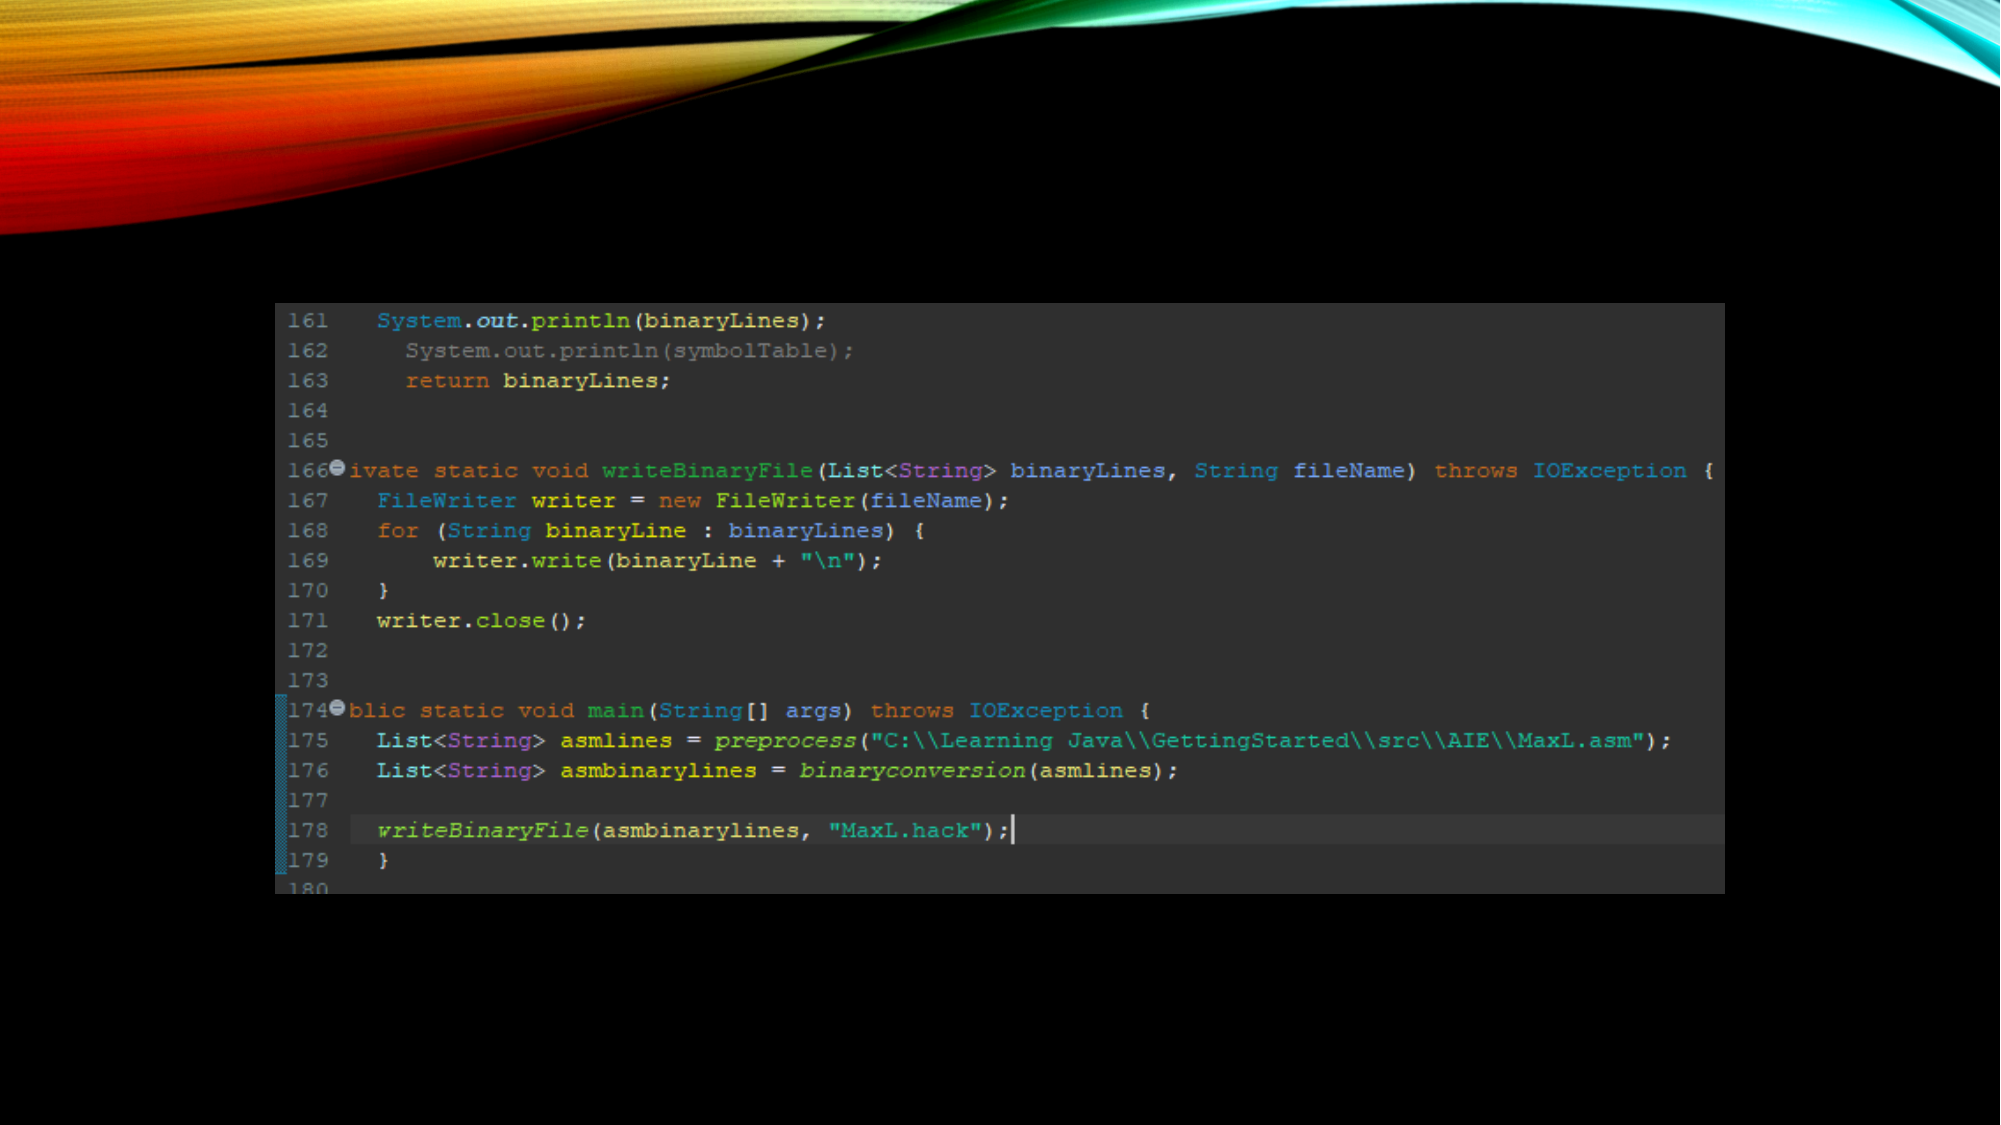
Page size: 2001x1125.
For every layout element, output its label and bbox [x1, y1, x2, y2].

picture [274, 303, 1726, 894]
picture [0, 0, 2000, 237]
